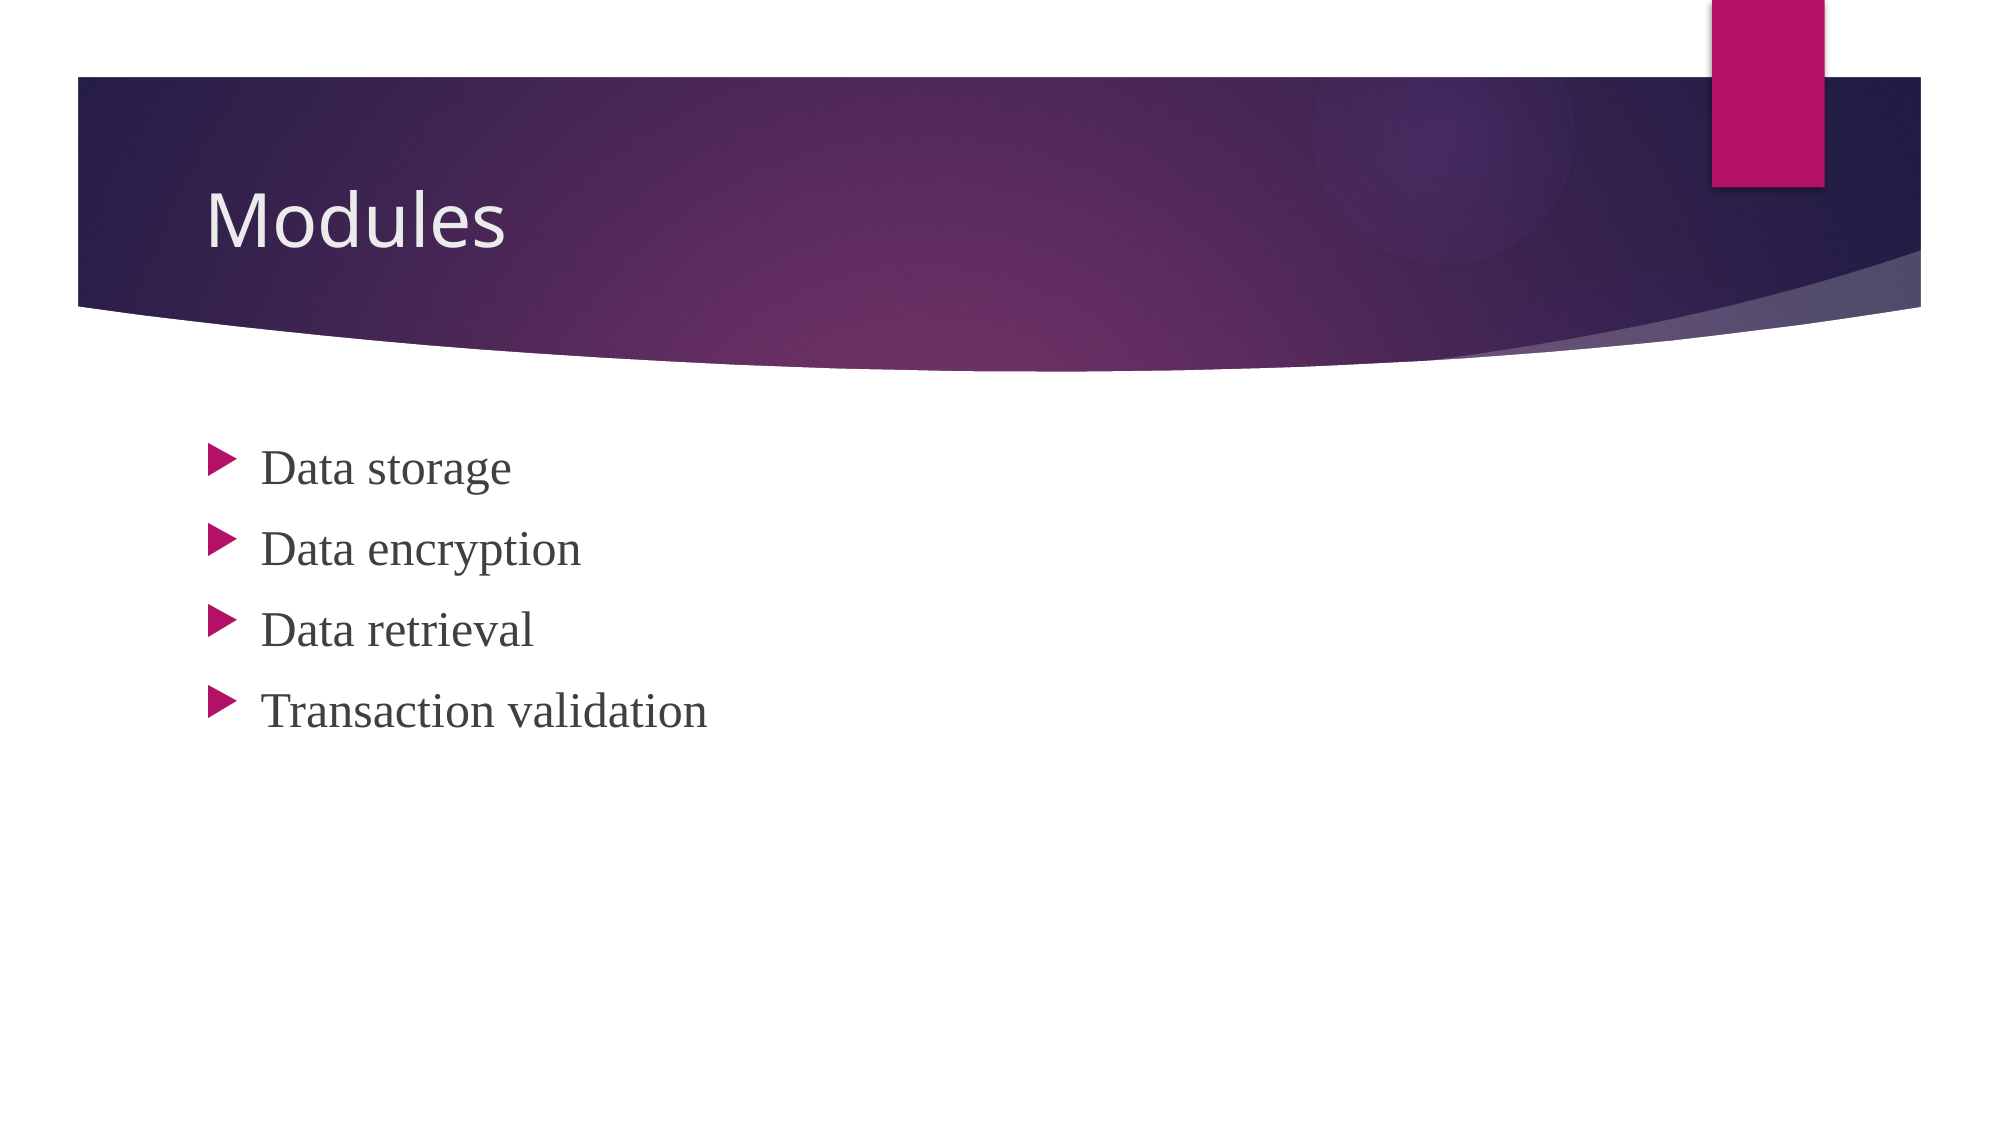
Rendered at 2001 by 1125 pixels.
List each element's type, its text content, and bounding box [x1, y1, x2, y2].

title Modules [189, 159, 1627, 276]
list Data storage Data encryption Data retrieval Transaction validation [189, 427, 1638, 988]
